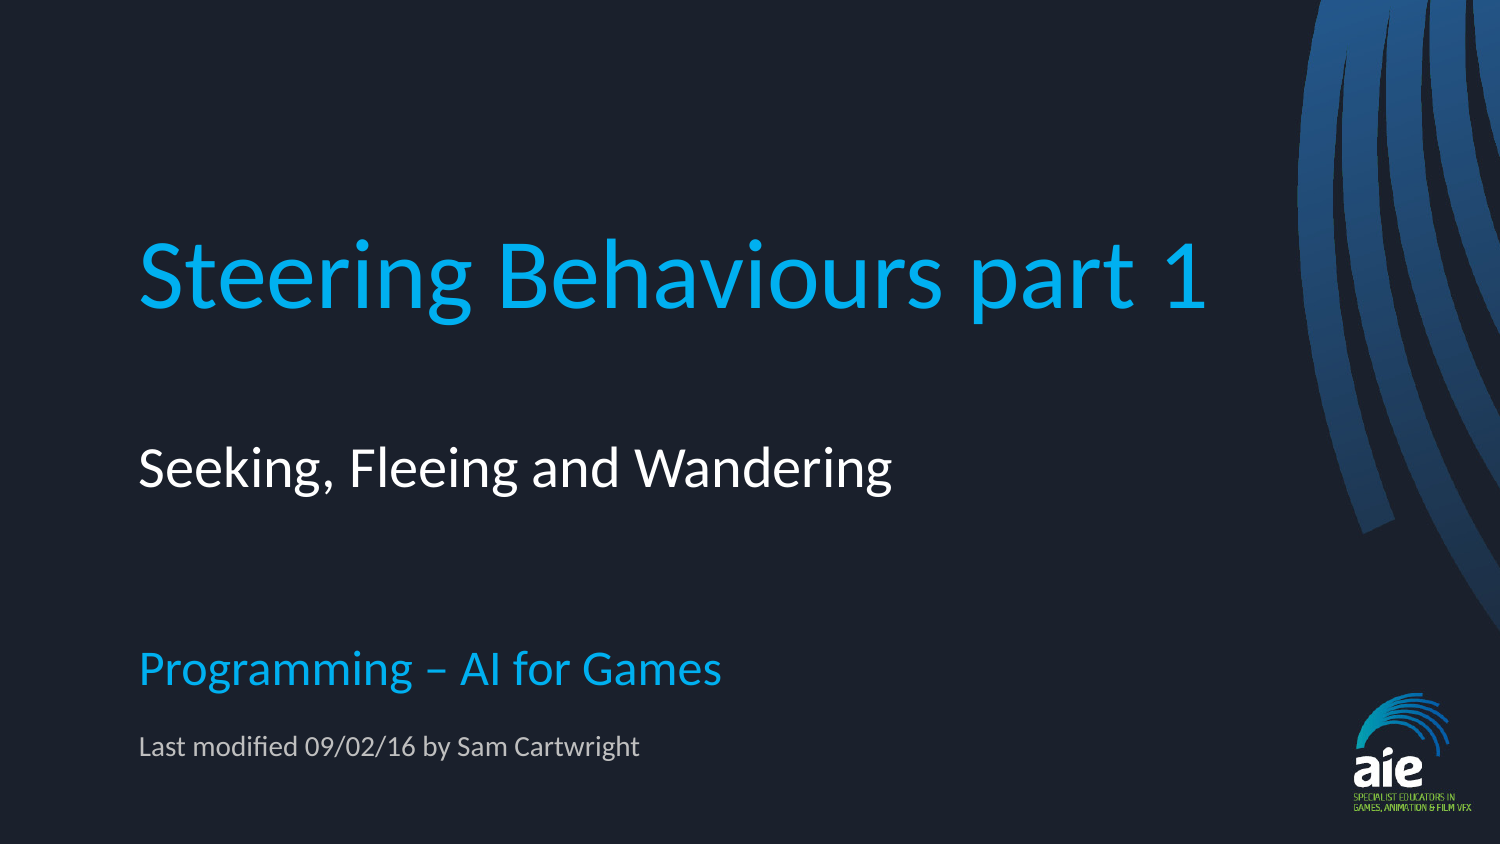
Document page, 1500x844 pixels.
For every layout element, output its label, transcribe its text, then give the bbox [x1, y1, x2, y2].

list Programming – AI for Games [123, 627, 1376, 708]
picture [0, 0, 1500, 844]
list Last modified 09/02/16 by Sam Cartwright [123, 719, 1317, 777]
title Steering Behaviours part 1 [123, 126, 1376, 411]
subtitle Seeking, Fleeing and Wandering [123, 421, 1376, 611]
